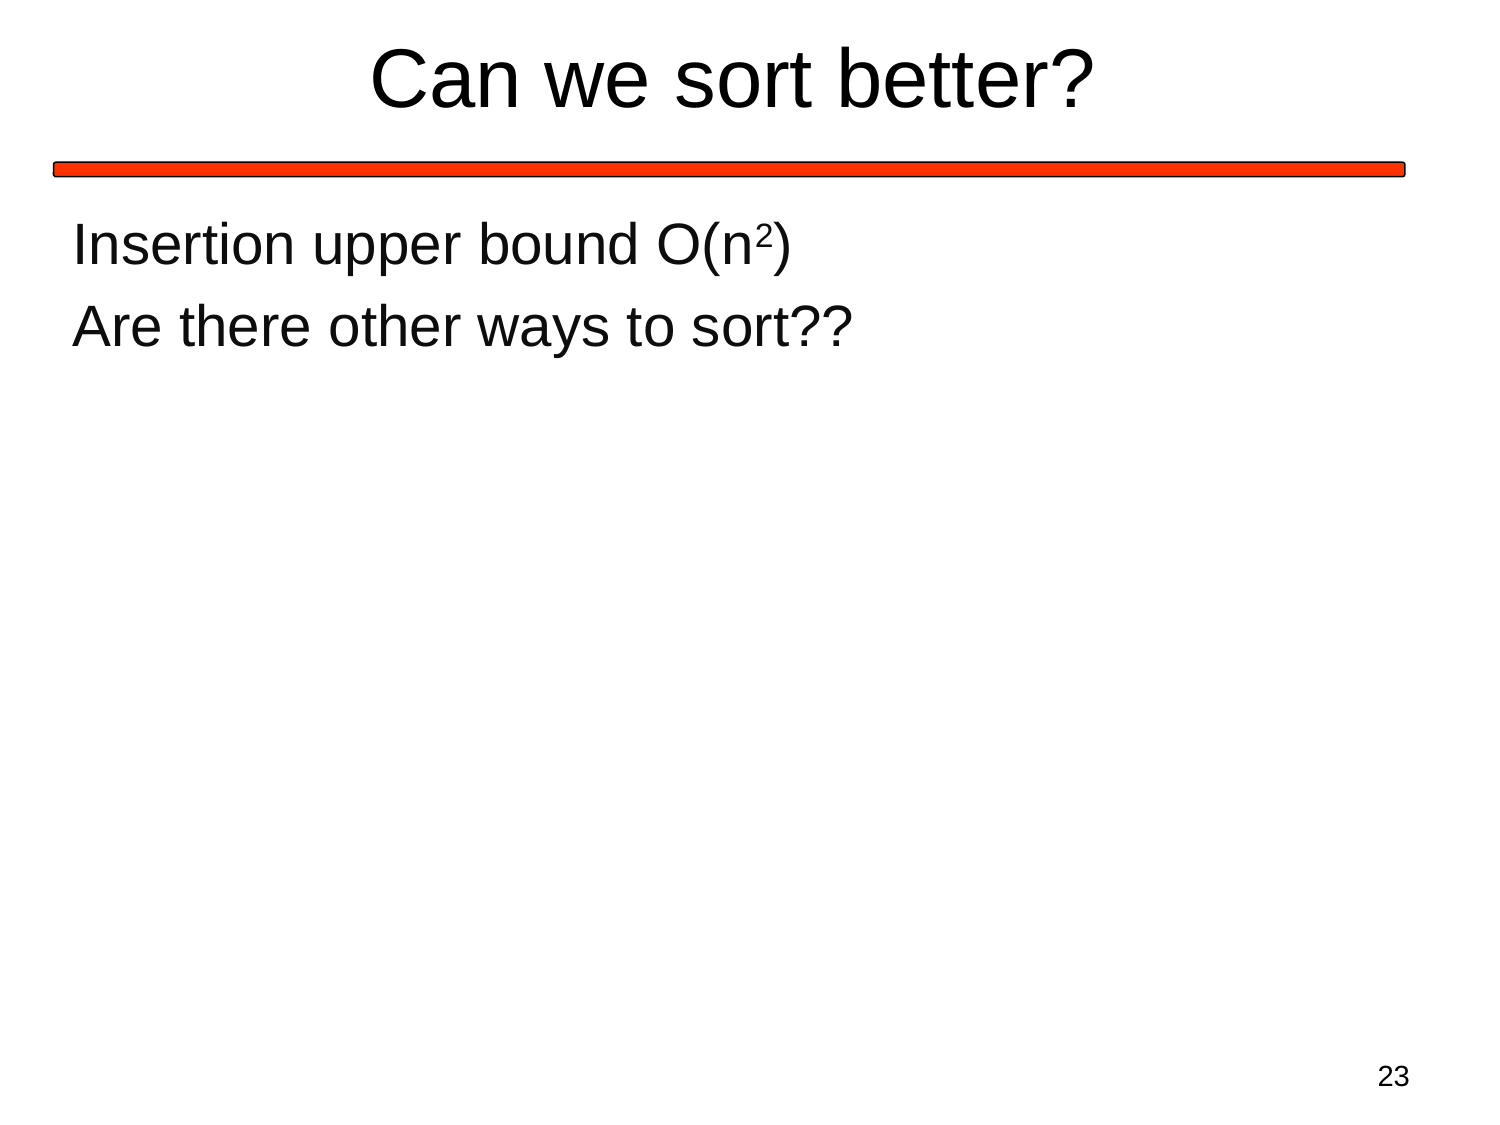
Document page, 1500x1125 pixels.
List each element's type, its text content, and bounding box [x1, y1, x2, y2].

list Insertion upper bound O(n2) Are there other ways to sort?? [57, 199, 1408, 1032]
slide_number 23 [1074, 1049, 1425, 1103]
title Can we sort better? [57, 0, 1408, 149]
